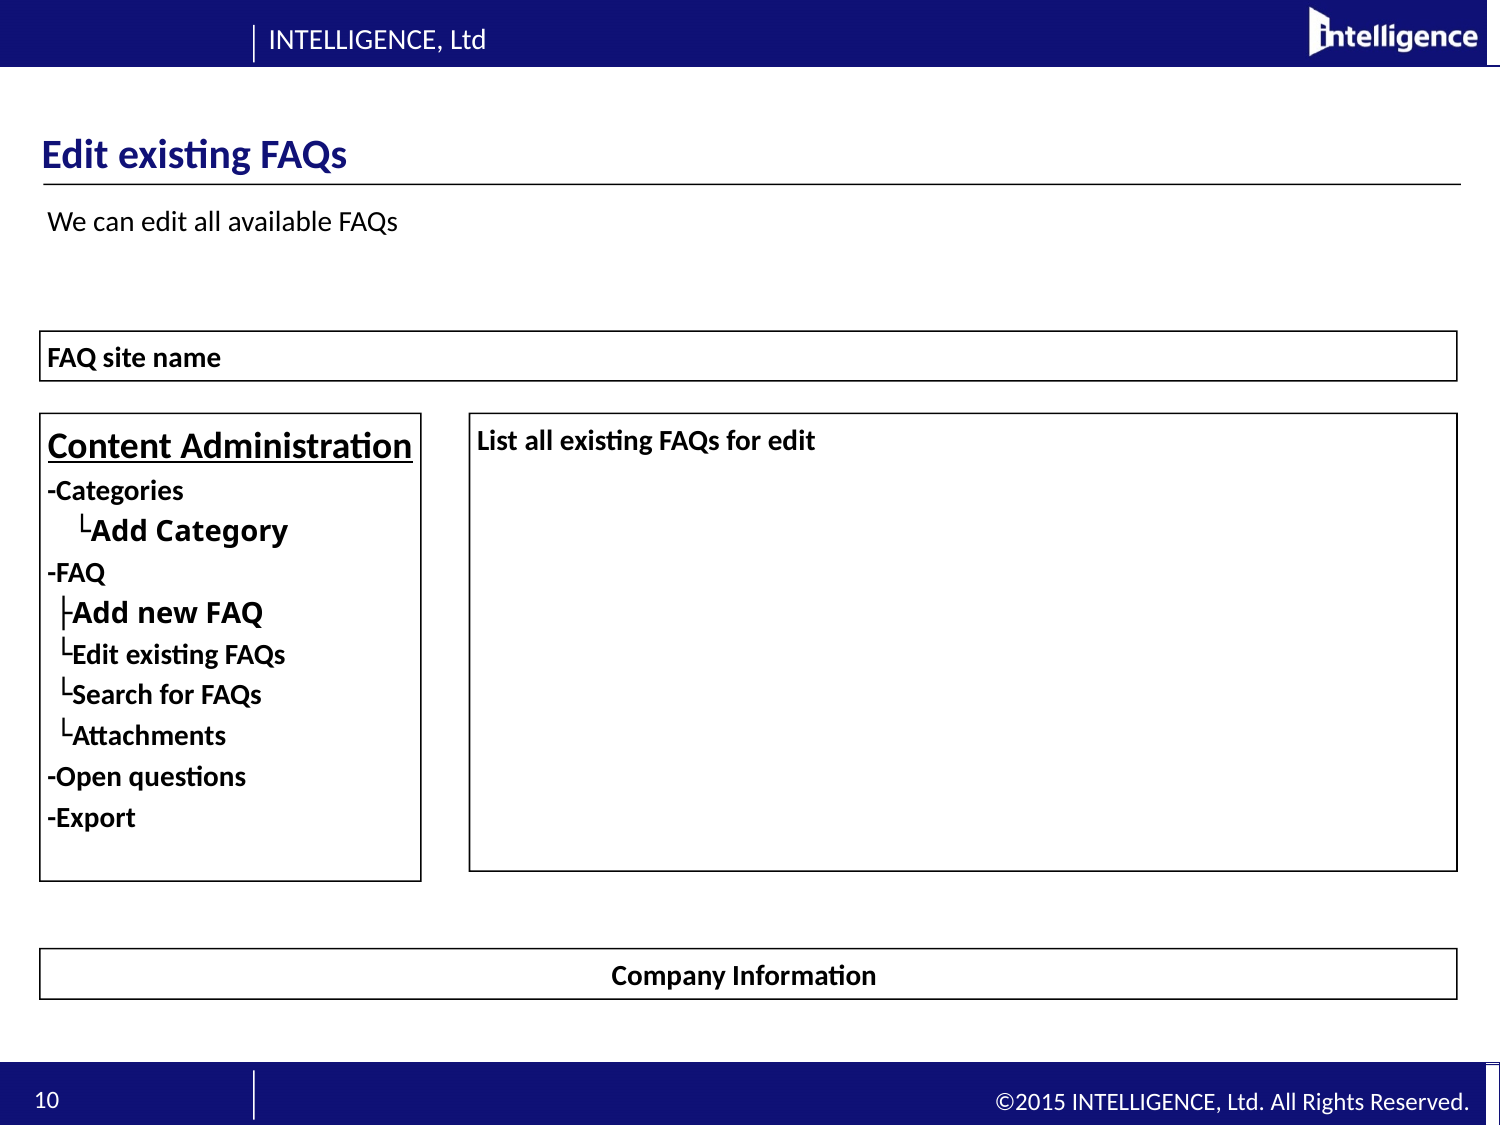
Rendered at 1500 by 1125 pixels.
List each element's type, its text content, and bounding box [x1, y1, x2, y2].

picture [0, 0, 1487, 65]
title Edit existing FAQs [41, 71, 1459, 185]
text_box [39, 948, 1458, 1000]
list We can edit all available FAQs [39, 195, 1458, 246]
text_box List all existing FAQs for edit [469, 413, 1458, 872]
text_box Content Administration -Categories └Add Category -FAQ ├Add new FAQ └Edit existing FAQs └Search for FAQs └Attachments -Open questions -Export [39, 413, 421, 882]
text_box FAQ site name [39, 331, 1457, 381]
picture [0, 1063, 1486, 1125]
